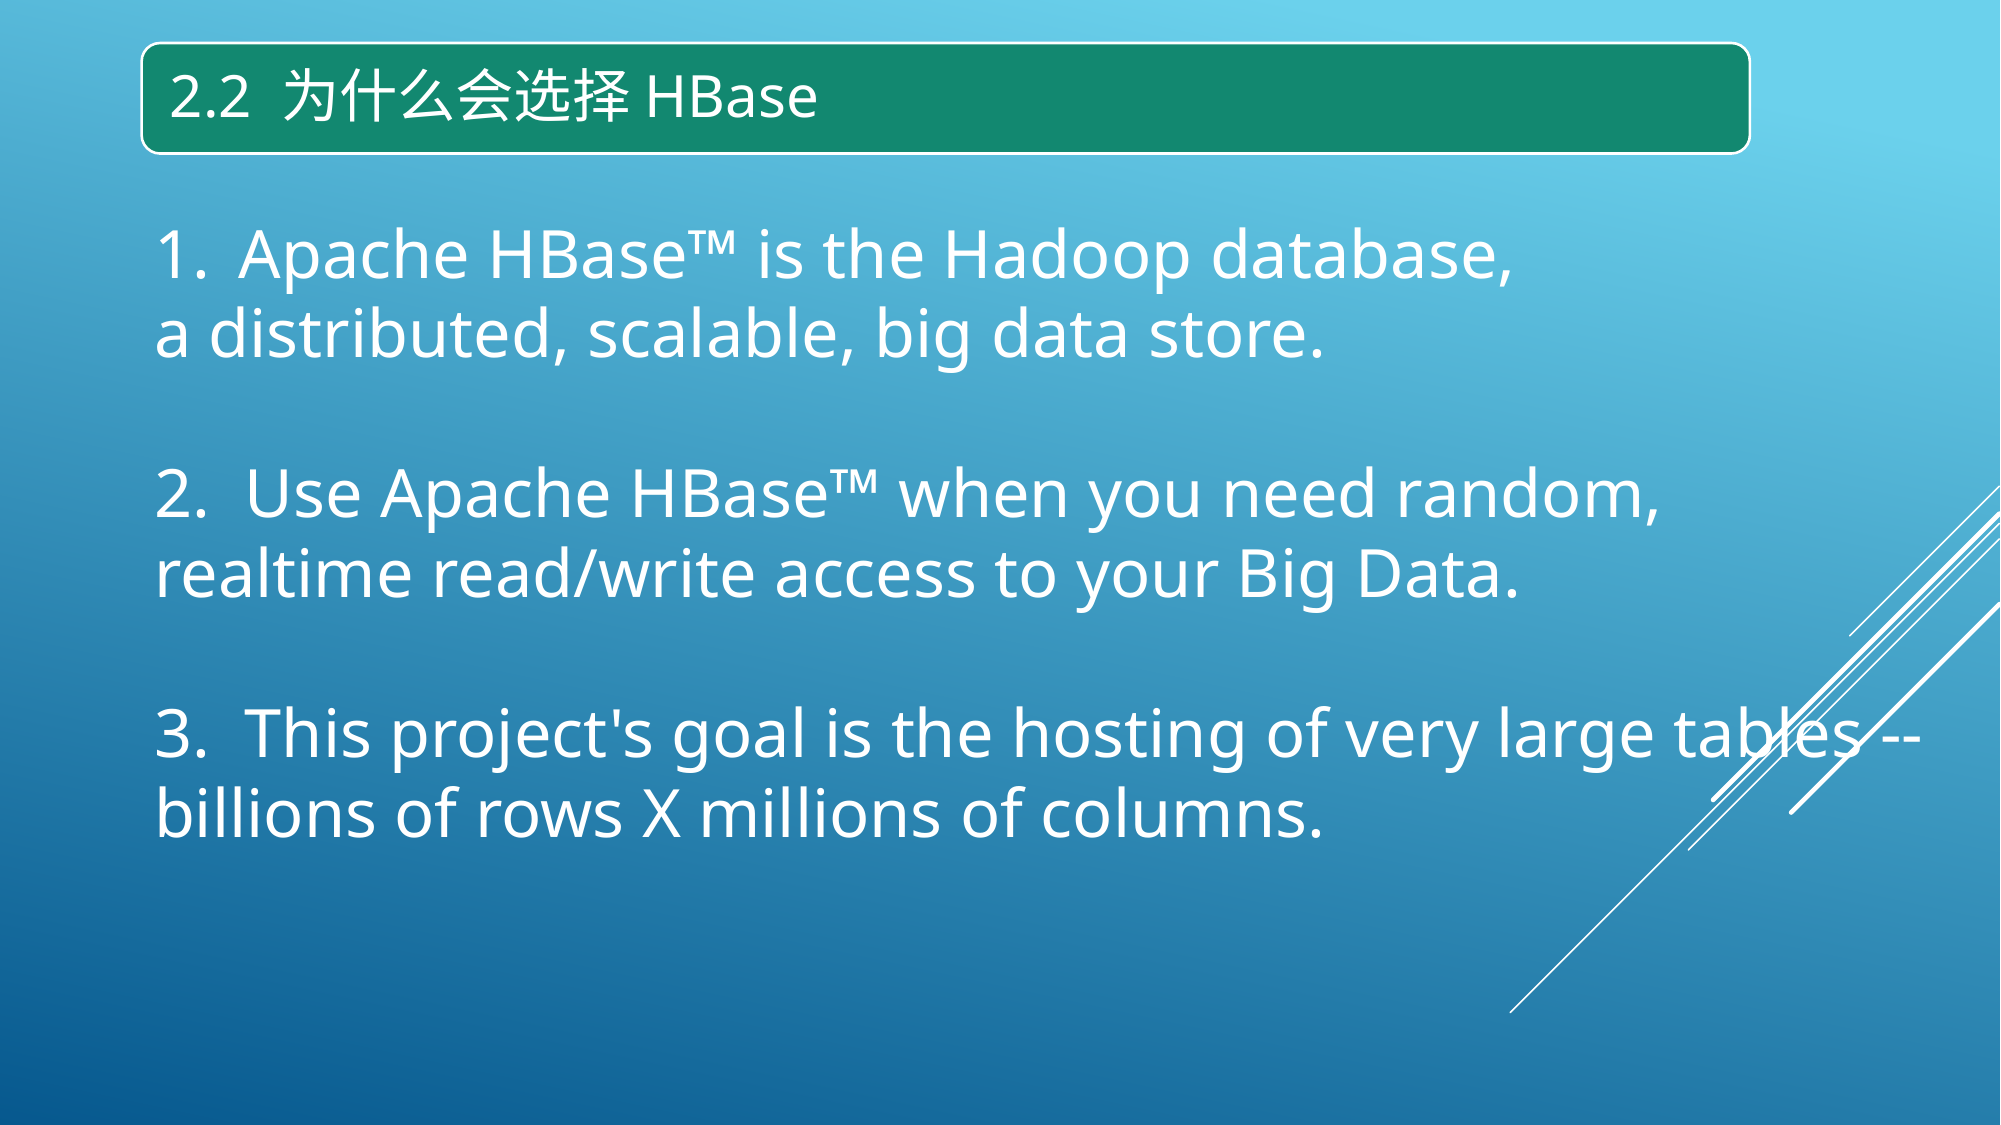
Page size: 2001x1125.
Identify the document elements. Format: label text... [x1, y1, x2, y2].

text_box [141, 42, 1751, 155]
text_box Apache HBase™ is the Hadoop database, a distributed, scalable, big data store. 2. Use Apache HBase™ when you need random, realtime read/write access to your Big Data. 3. This project's goal is the hosting of very large tables -- billions of rows X millions of columns. [139, 203, 1981, 904]
